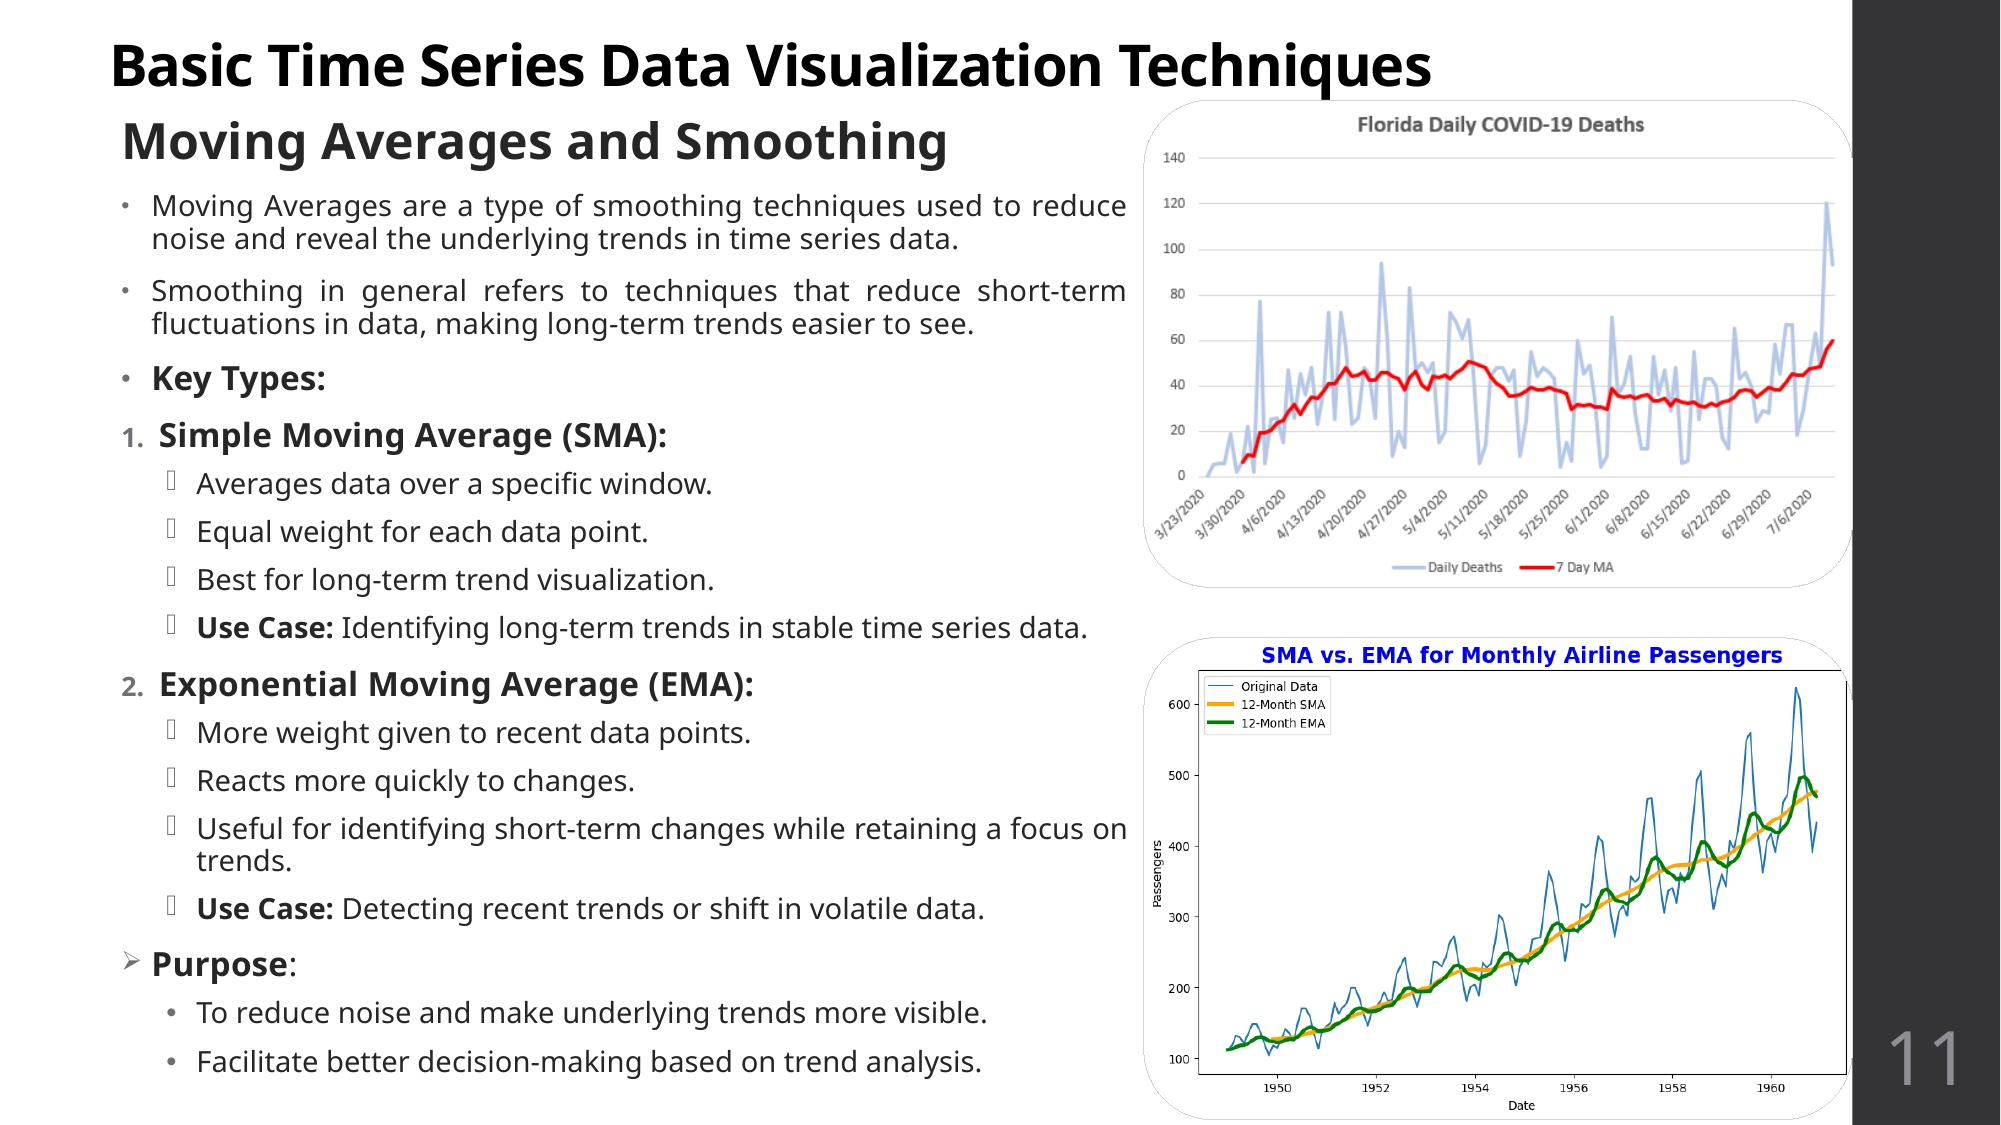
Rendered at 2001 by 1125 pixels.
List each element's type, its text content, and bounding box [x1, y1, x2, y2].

slide_number 11 [1860, 1012, 2000, 1110]
title Basic Time Series Data Visualization Techniques [94, 28, 1613, 107]
picture [1143, 637, 1853, 1121]
picture [1143, 99, 1853, 588]
list Moving Averages and Smoothing Moving Averages are a type of smoothing techniques used to reduce noise and reveal the underlying trends in time series data. Smoothing in general refers to techniques that reduce short-term fluctuations in data, making long-term trends easier to see. Key Types: Simple Moving Average (SMA): Averages data over a specific window. Equal weight for each data point. Best for long-term trend visualization. Use Case: Identifying long-term trends in stable time series data. Exponential Moving Average (EMA): More weight given to recent data points. Reacts more quickly to changes. Useful for identifying short-term changes while retaining a focus on trends. Use Case: Detecting recent trends or shift in volatile data. Purpose: To reduce noise and make underlying trends more visible. Facilitate better decision-making based on trend analysis. [106, 106, 1144, 1110]
